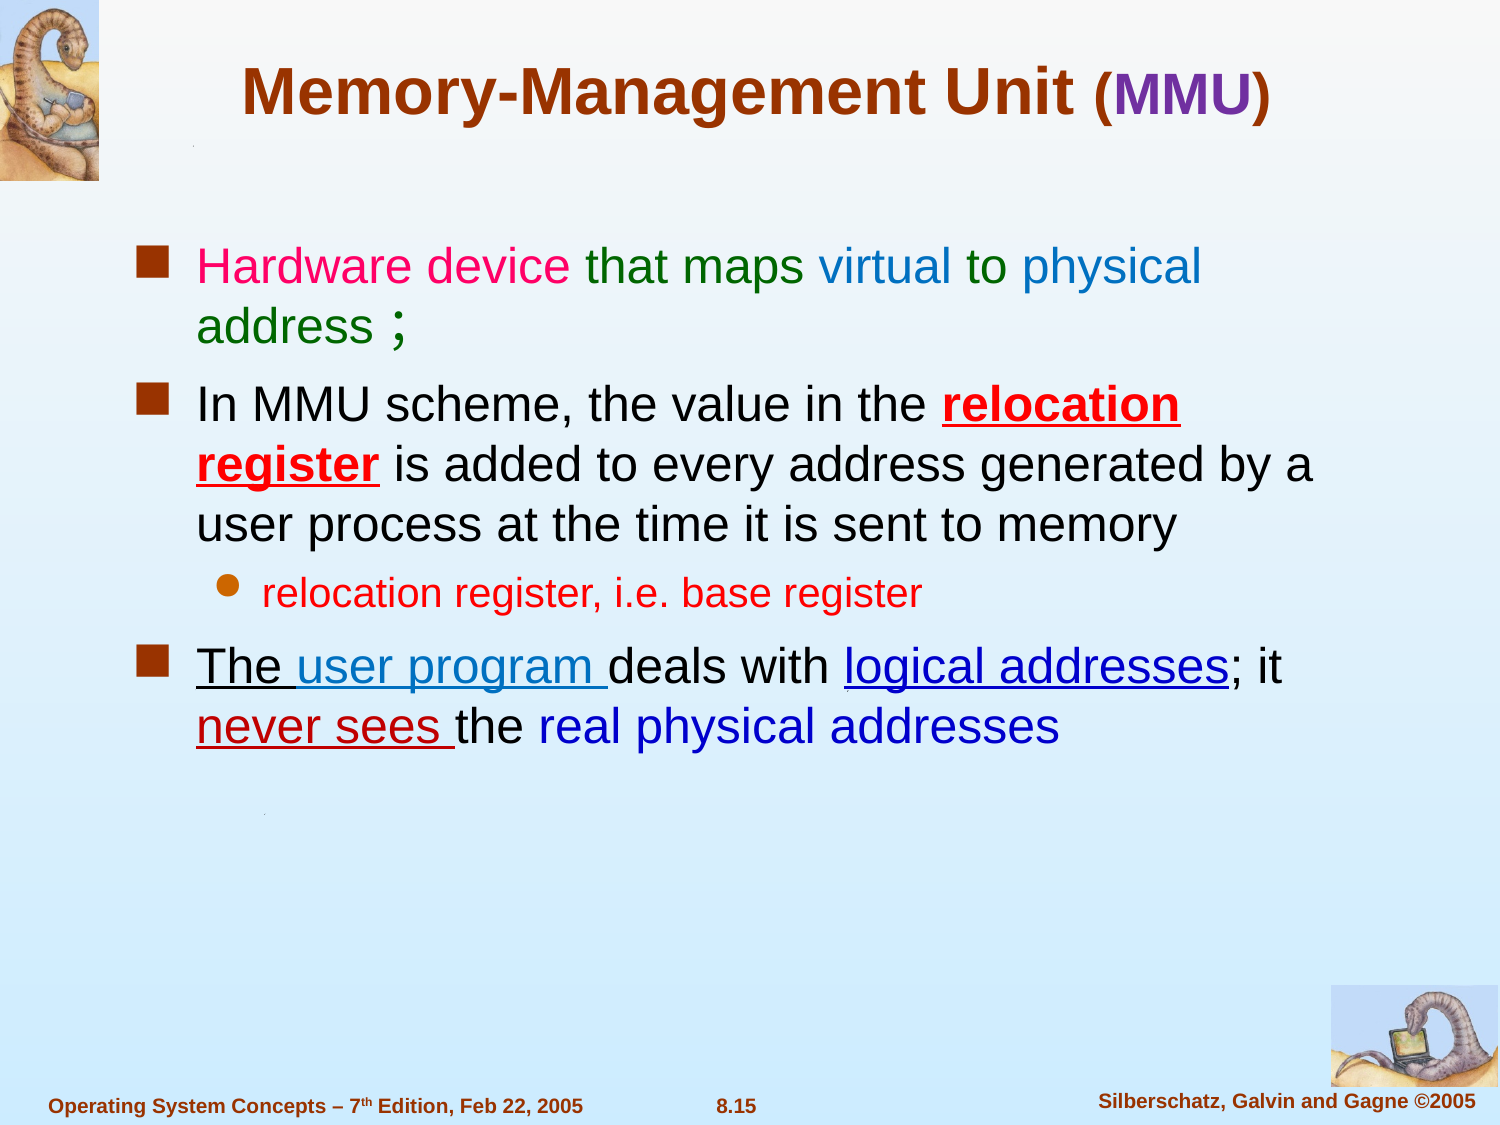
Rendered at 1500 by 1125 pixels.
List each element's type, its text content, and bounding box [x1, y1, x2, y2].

picture [1331, 985, 1498, 1087]
title Memory-Management Unit (MMU) [94, 35, 1420, 136]
list Hardware device that maps virtual to physical address； In MMU scheme, the value in the relocation register is added to every address generated by a user process at the time it is sent to memory relocation register, i.e. base register The user program deals with logical addresses; it never sees the real physical addresses [125, 226, 1331, 962]
picture [0, 0, 99, 181]
